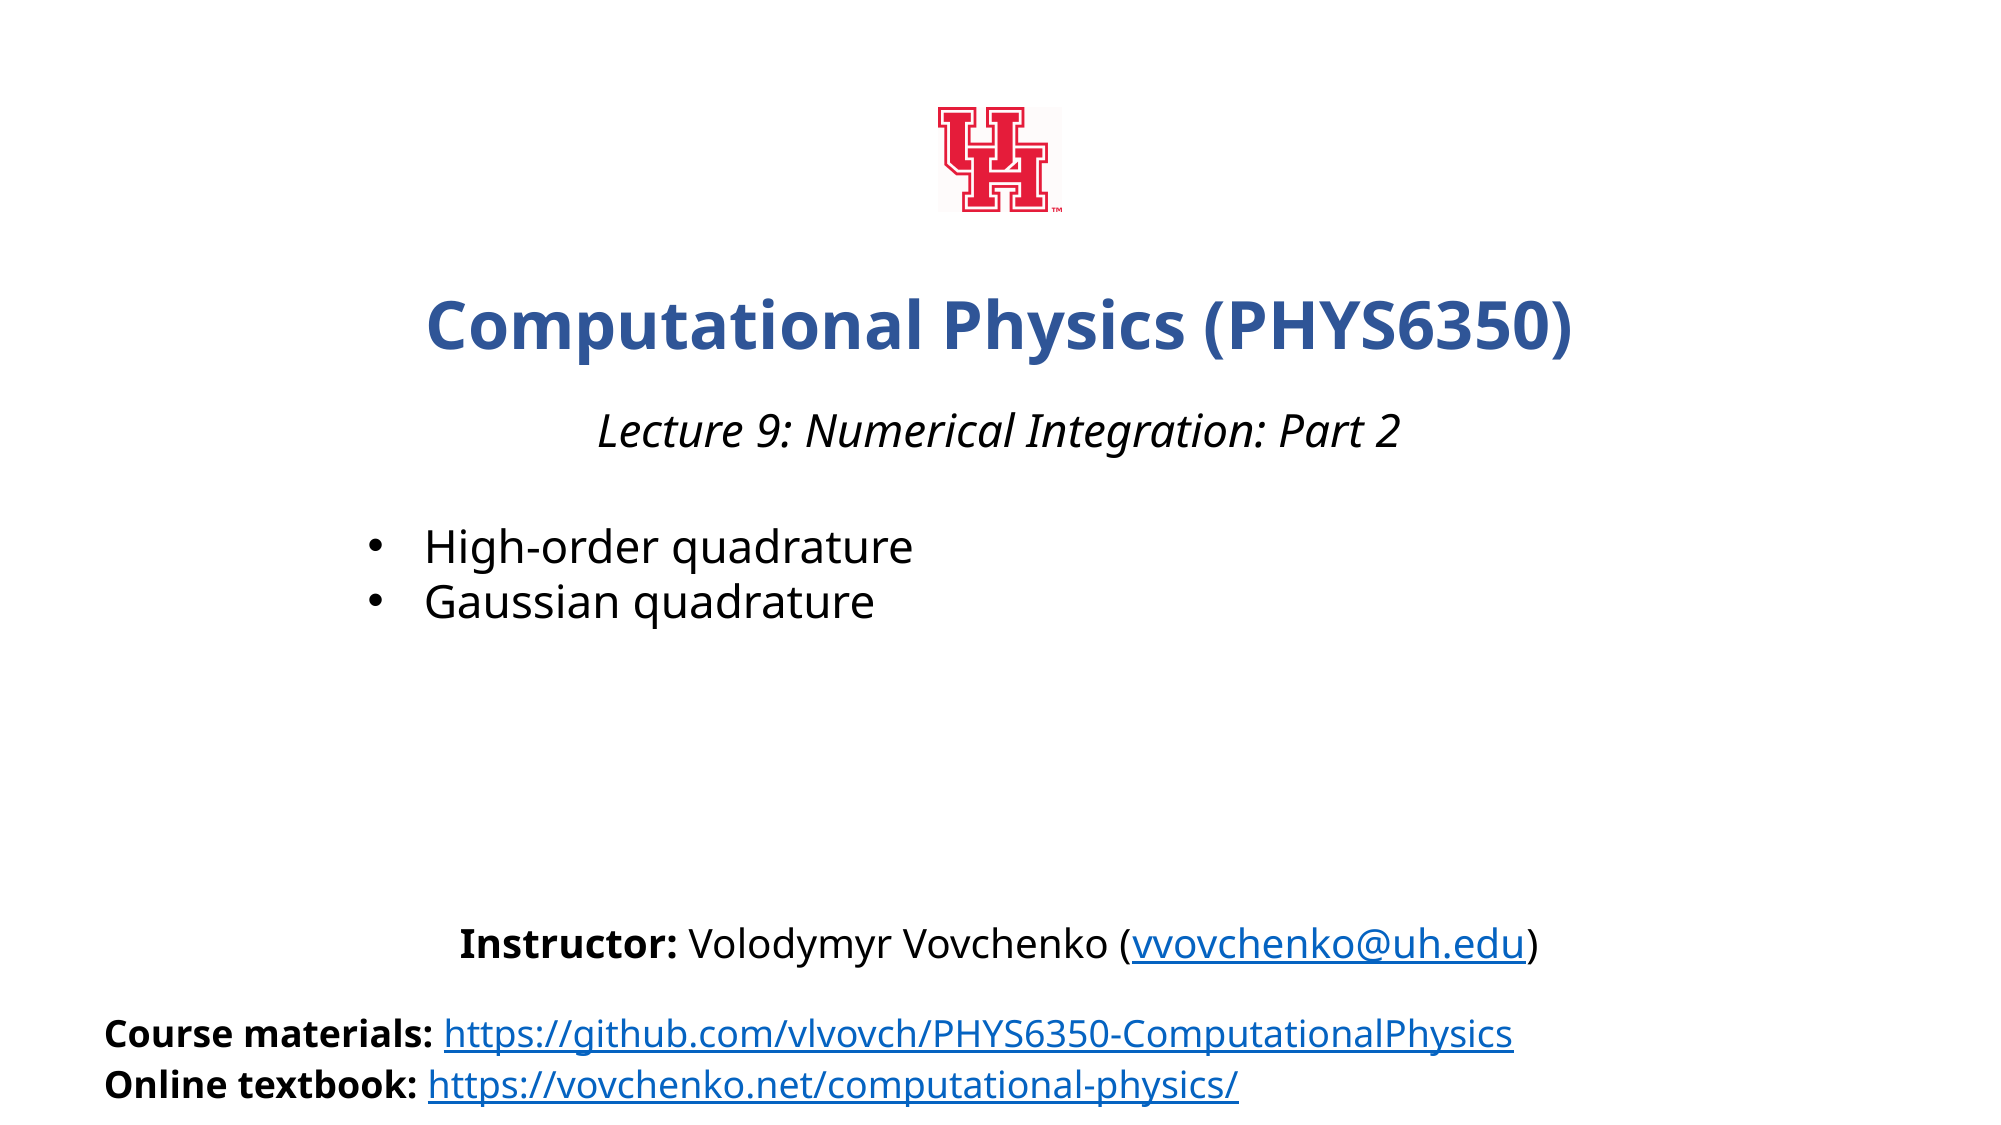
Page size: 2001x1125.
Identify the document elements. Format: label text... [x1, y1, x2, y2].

list Lecture 9: Numerical Integration: Part 2 [308, 400, 1690, 470]
picture [938, 107, 1062, 212]
text_box High-order quadrature Gaussian quadrature [352, 509, 1855, 635]
title Computational Physics (PHYS6350) [249, 141, 1751, 372]
text_box Instructor: Volodymyr Vovchenko (vvovchenko@uh.edu) [361, 911, 1637, 1003]
text_box Course materials: https://github.com/vlvovch/PHYS6350-ComputationalPhysics Online textbook: https://vovchenko.net/computational-physics/ [89, 1002, 1529, 1120]
